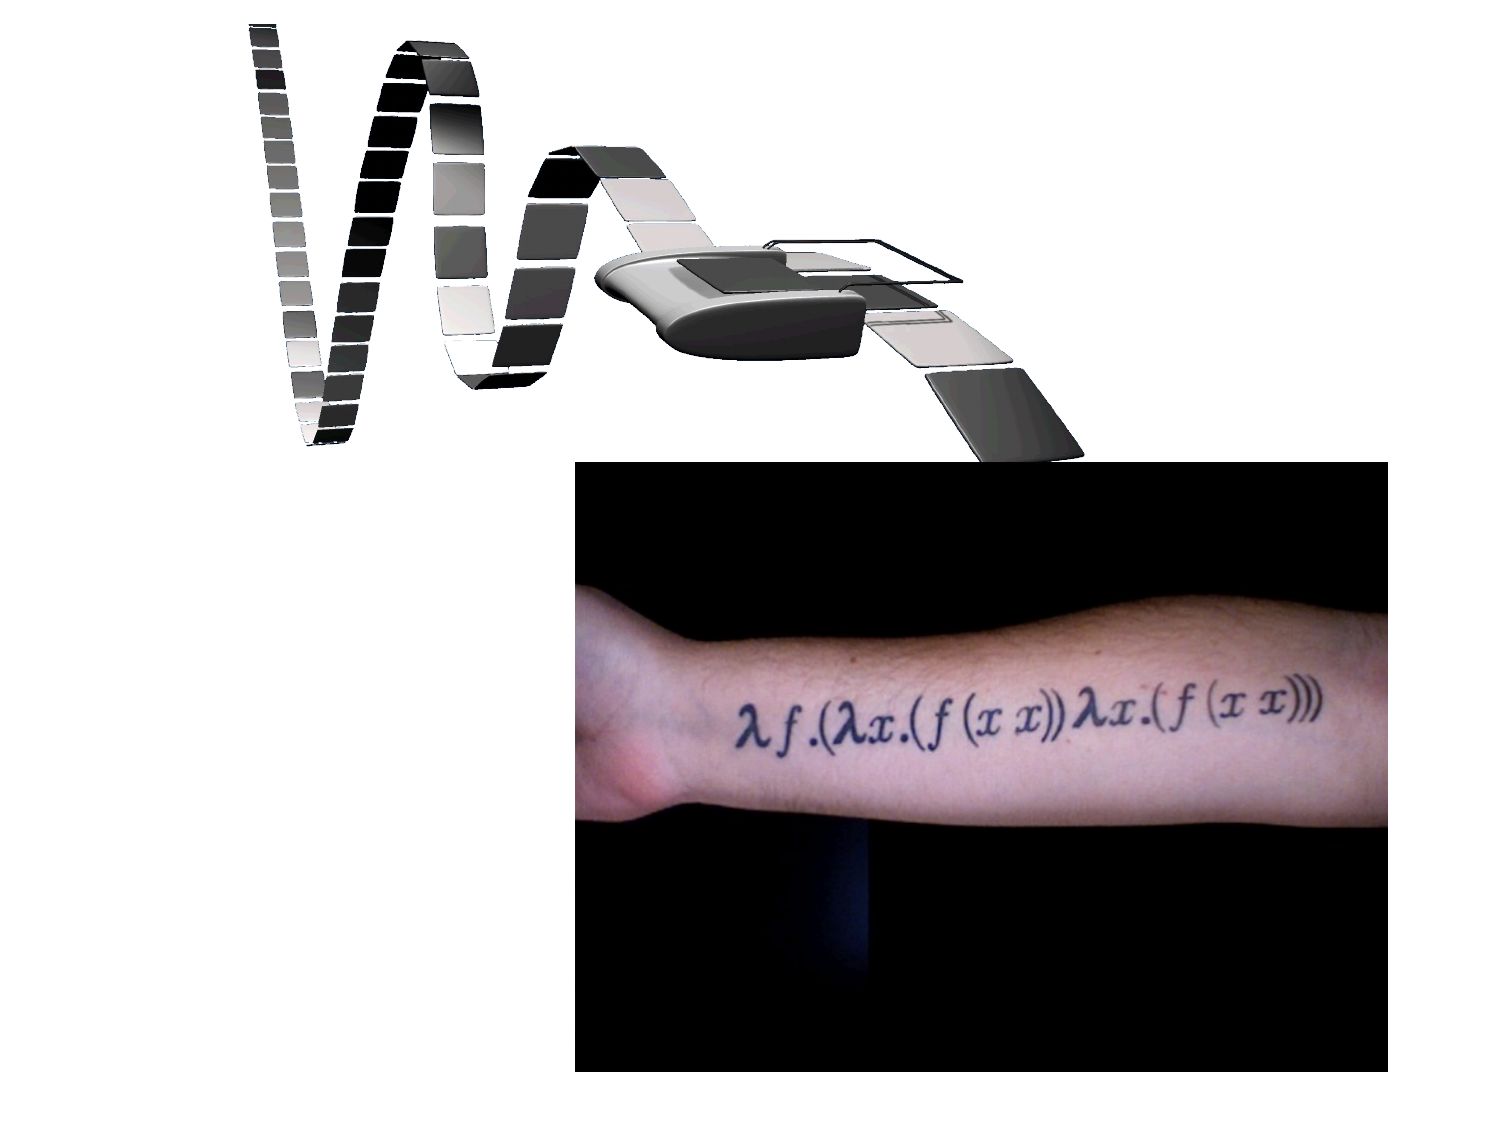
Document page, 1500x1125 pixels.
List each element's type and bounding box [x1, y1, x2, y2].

list [37, 24, 1238, 506]
picture [574, 462, 1388, 1073]
